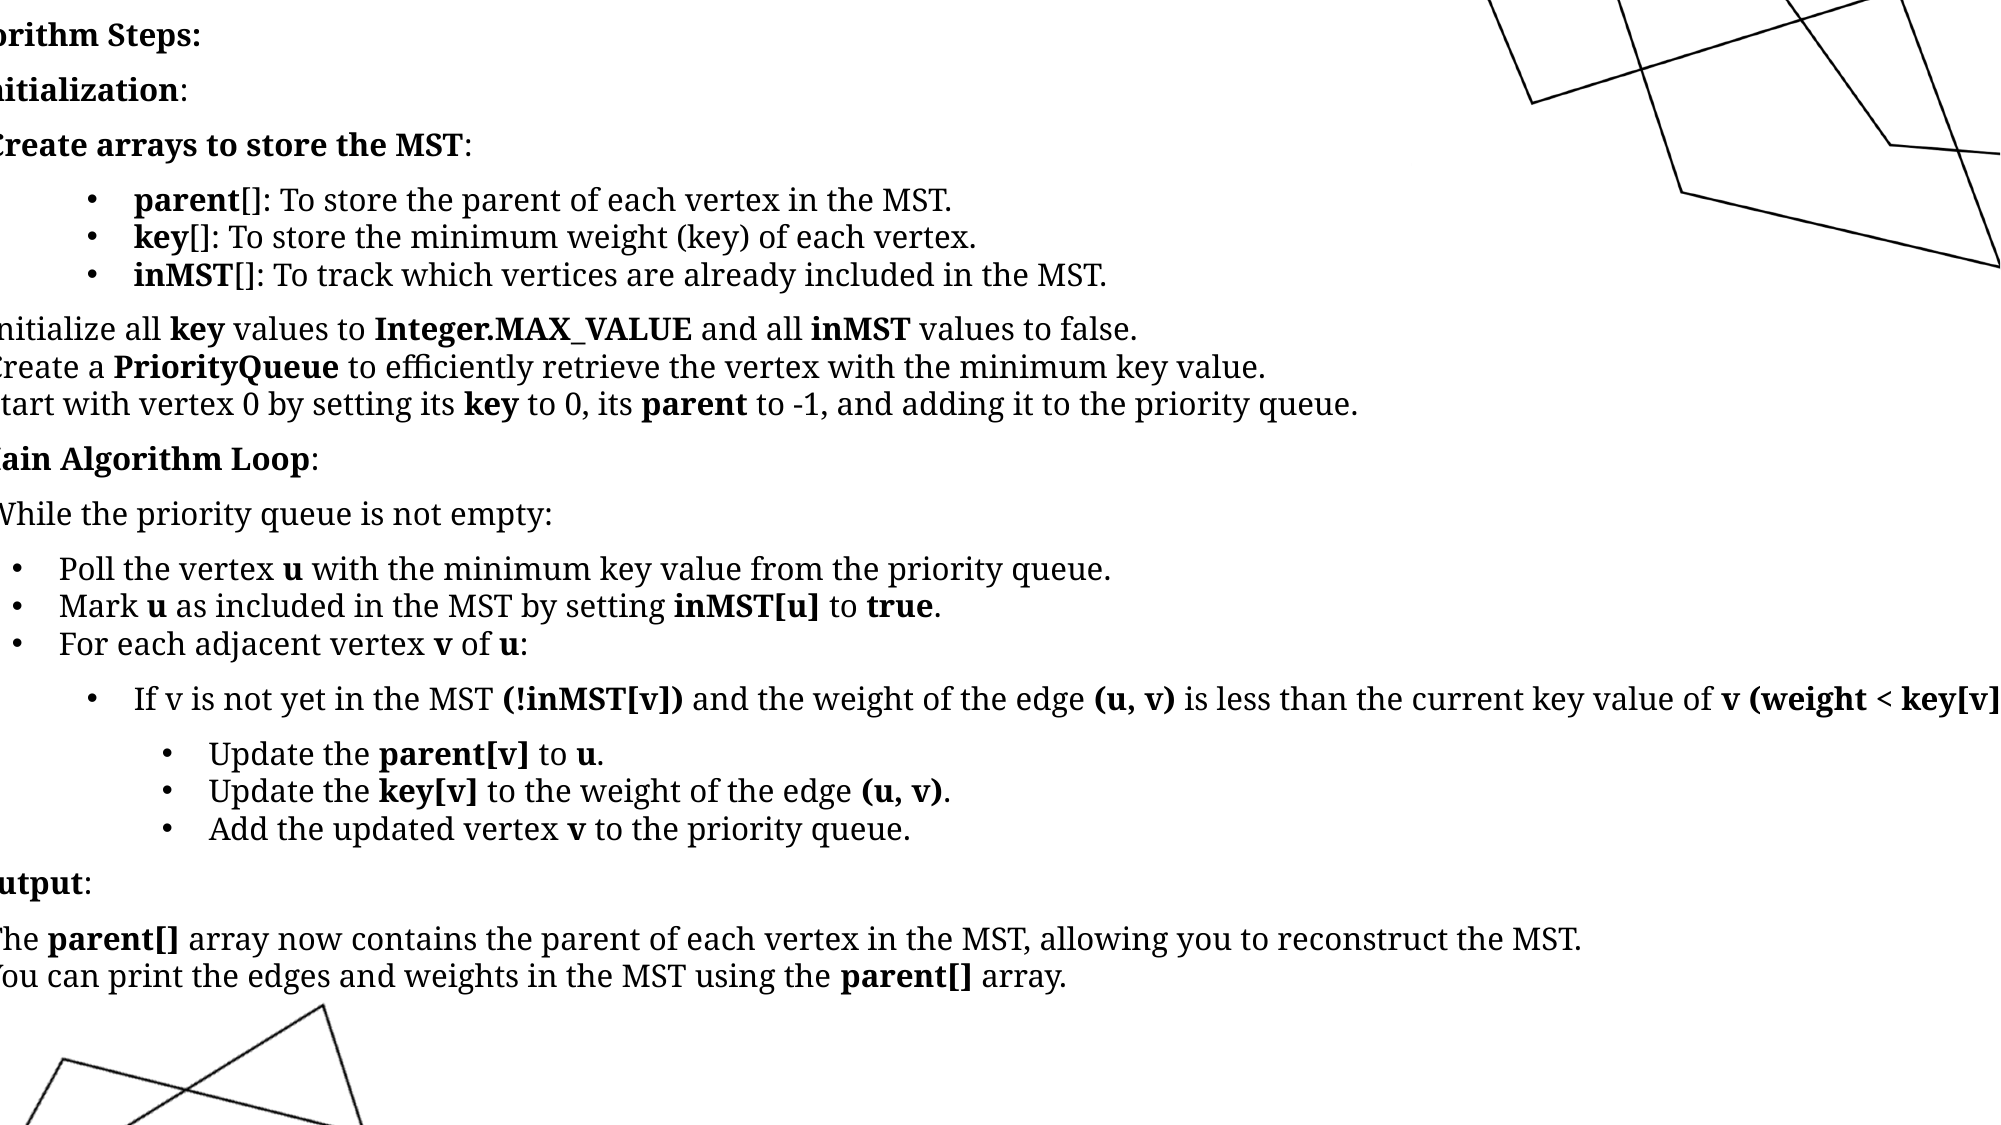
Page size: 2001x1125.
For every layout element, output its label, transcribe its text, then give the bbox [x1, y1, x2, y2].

text_box Algorithm Steps: 1. Initialization: Create arrays to store the MST: parent[]: To store the parent of each vertex in the MST. key[]: To store the minimum weight (key) of each vertex. inMST[]: To track which vertices are already included in the MST. Initialize all key values to Integer.MAX_VALUE and all inMST values to false. Create a PriorityQueue to efficiently retrieve the vertex with the minimum key value. Start with vertex 0 by setting its key to 0, its parent to -1, and adding it to the priority queue. 2. Main Algorithm Loop: While the priority queue is not empty: Poll the vertex u with the minimum key value from the priority queue. Mark u as included in the MST by setting inMST[u] to true. For each adjacent vertex v of u: If v is not yet in the MST (!inMST[v]) and the weight of the edge (u, v) is less than the current key value of v (weight < key[v]): Update the parent[v] to u. Update the key[v] to the weight of the edge (u, v). Add the updated vertex v to the priority queue. 3. Output: The parent[] array now contains the parent of each vertex in the MST, allowing you to reconstruct the MST. You can print the edges and weights in the MST using the parent[] array. [0, 7, 2000, 1001]
picture [1412, 0, 2001, 277]
picture [0, 1001, 408, 1125]
